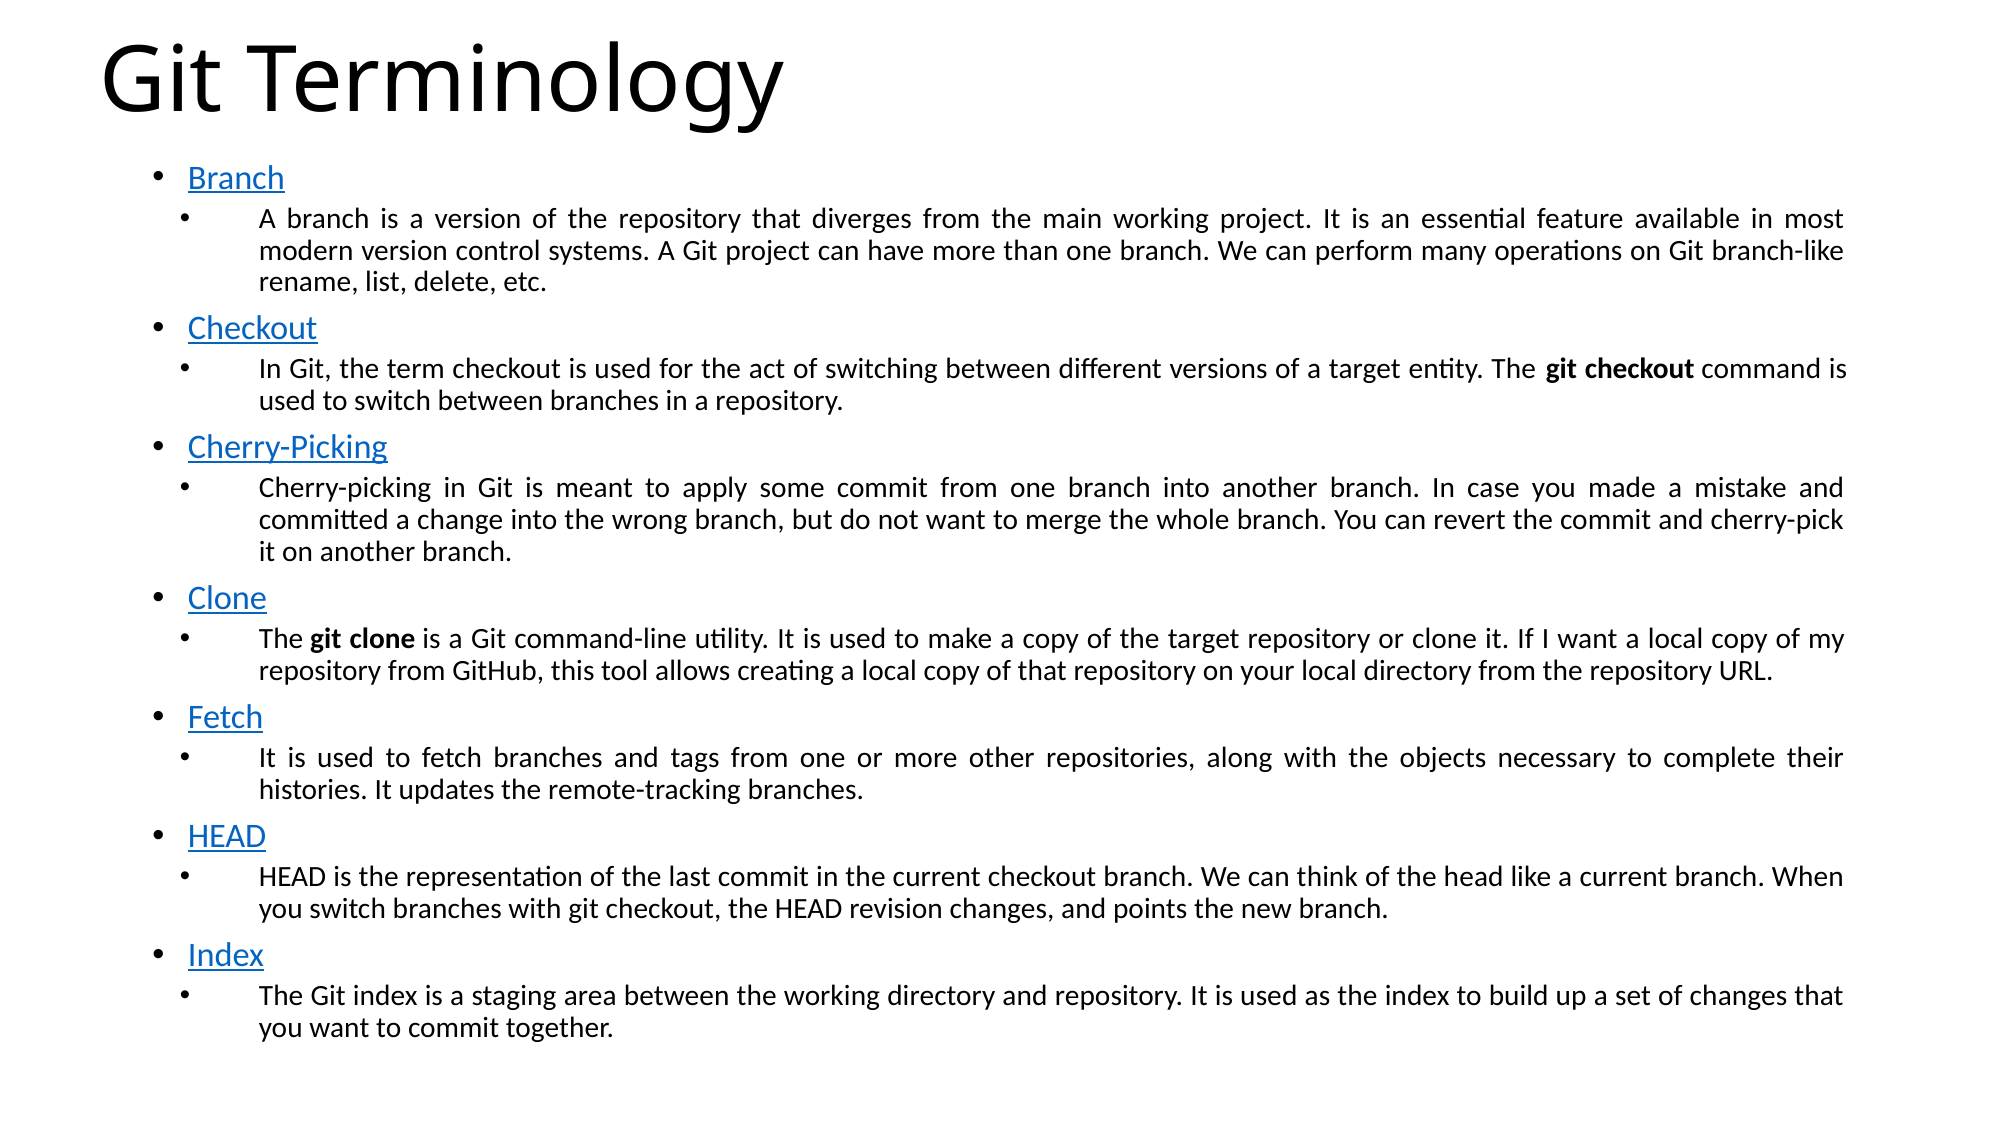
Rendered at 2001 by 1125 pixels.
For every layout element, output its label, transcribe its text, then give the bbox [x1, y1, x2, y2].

list Branch A branch is a version of the repository that diverges from the main working project. It is an essential feature available in most modern version control systems. A Git project can have more than one branch. We can perform many operations on Git branch-like rename, list, delete, etc. Checkout In Git, the term checkout is used for the act of switching between different versions of a target entity. The git checkout command is used to switch between branches in a repository. Cherry-Picking Cherry-picking in Git is meant to apply some commit from one branch into another branch. In case you made a mistake and committed a change into the wrong branch, but do not want to merge the whole branch. You can revert the commit and cherry-pick it on another branch. Clone The git clone is a Git command-line utility. It is used to make a copy of the target repository or clone it. If I want a local copy of my repository from GitHub, this tool allows creating a local copy of that repository on your local directory from the repository URL. Fetch It is used to fetch branches and tags from one or more other repositories, along with the objects necessary to complete their histories. It updates the remote-tracking branches. HEAD HEAD is the representation of the last commit in the current checkout branch. We can think of the head like a current branch. When you switch branches with git checkout, the HEAD revision changes, and points the new branch. Index The Git index is a staging area between the working directory and repository. It is used as the index to build up a set of changes that you want to commit together. [137, 152, 1863, 1078]
title Git Terminology [84, 0, 1810, 191]
